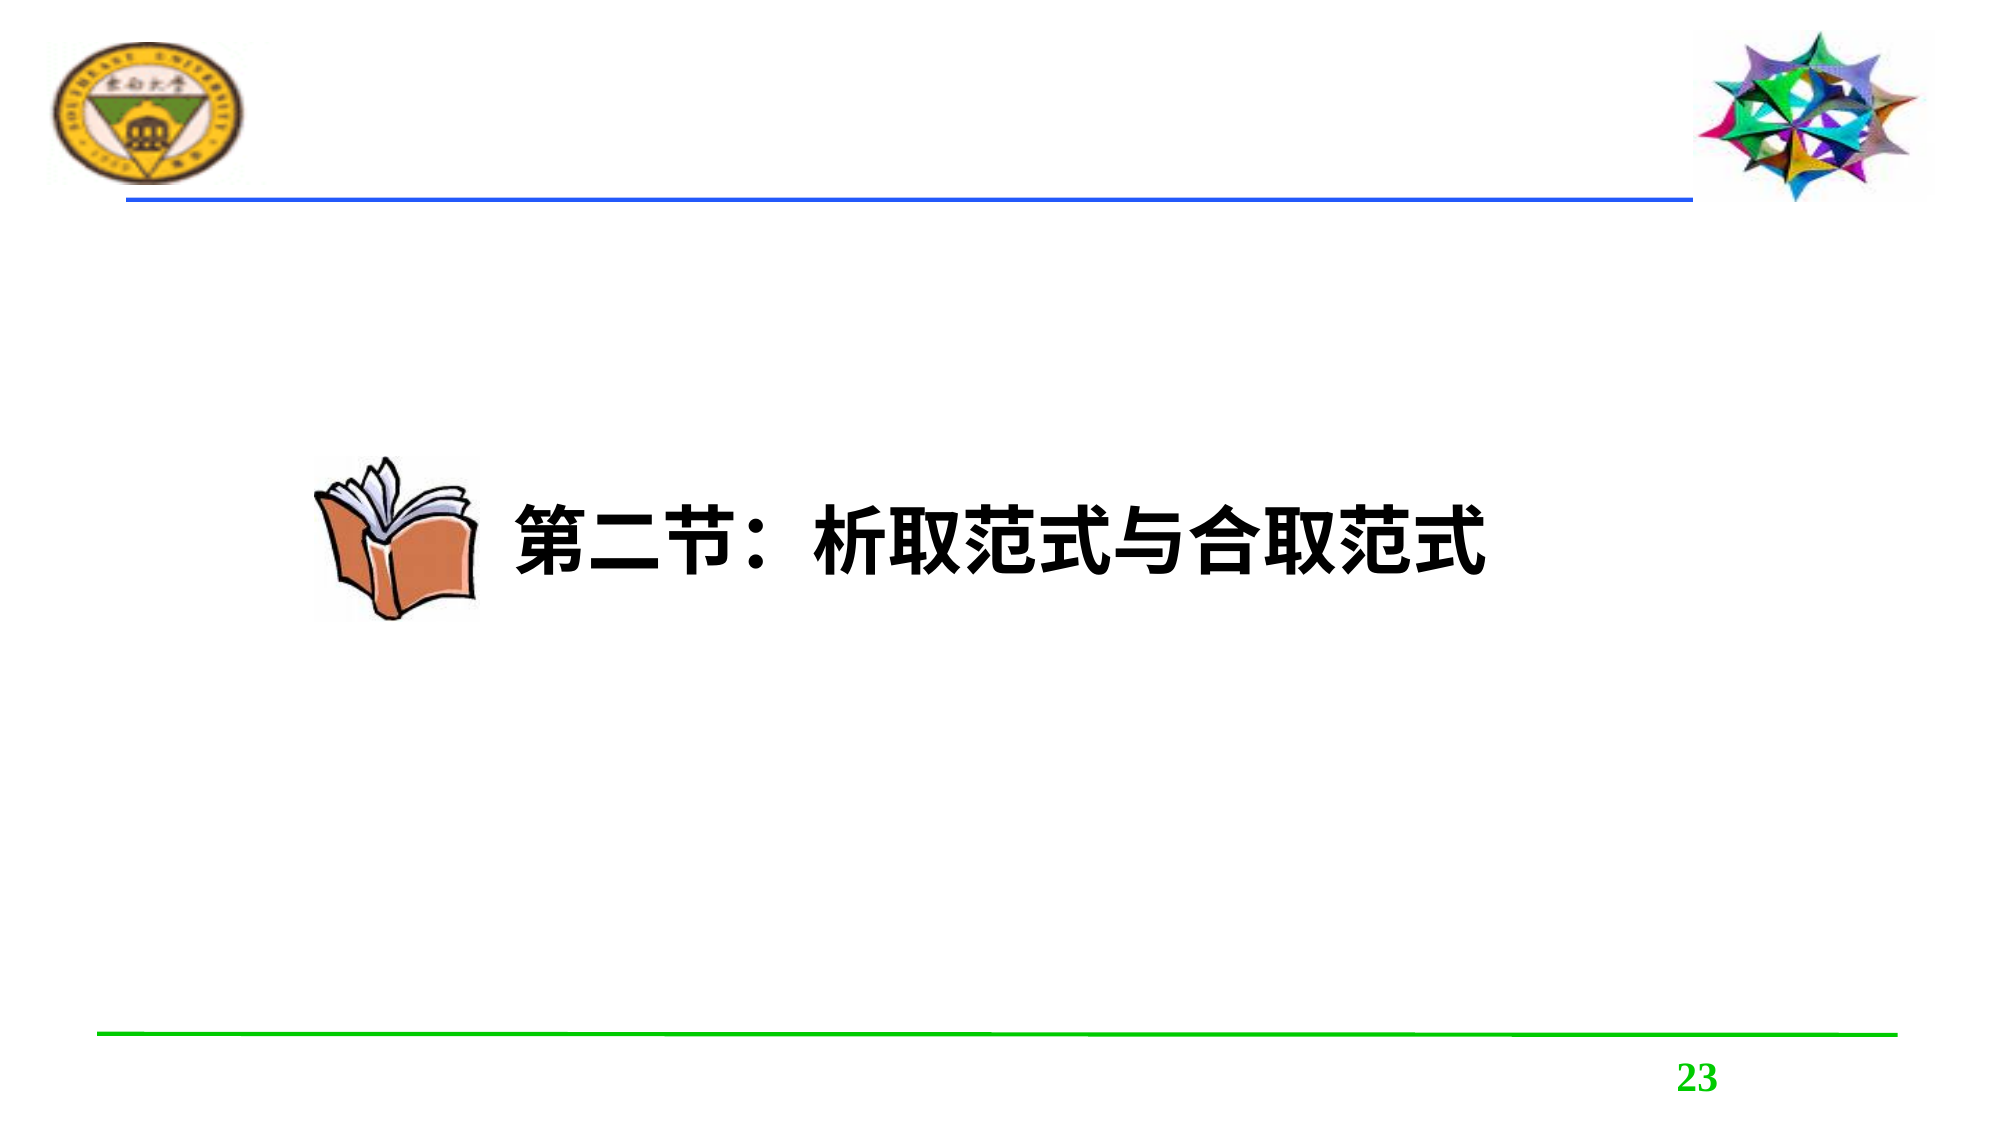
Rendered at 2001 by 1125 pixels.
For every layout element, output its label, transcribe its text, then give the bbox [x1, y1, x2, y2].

picture [1693, 30, 1935, 202]
picture [39, 42, 276, 185]
list 第二节：析取范式与合取范式 [362, 237, 1638, 1024]
picture [314, 455, 480, 622]
